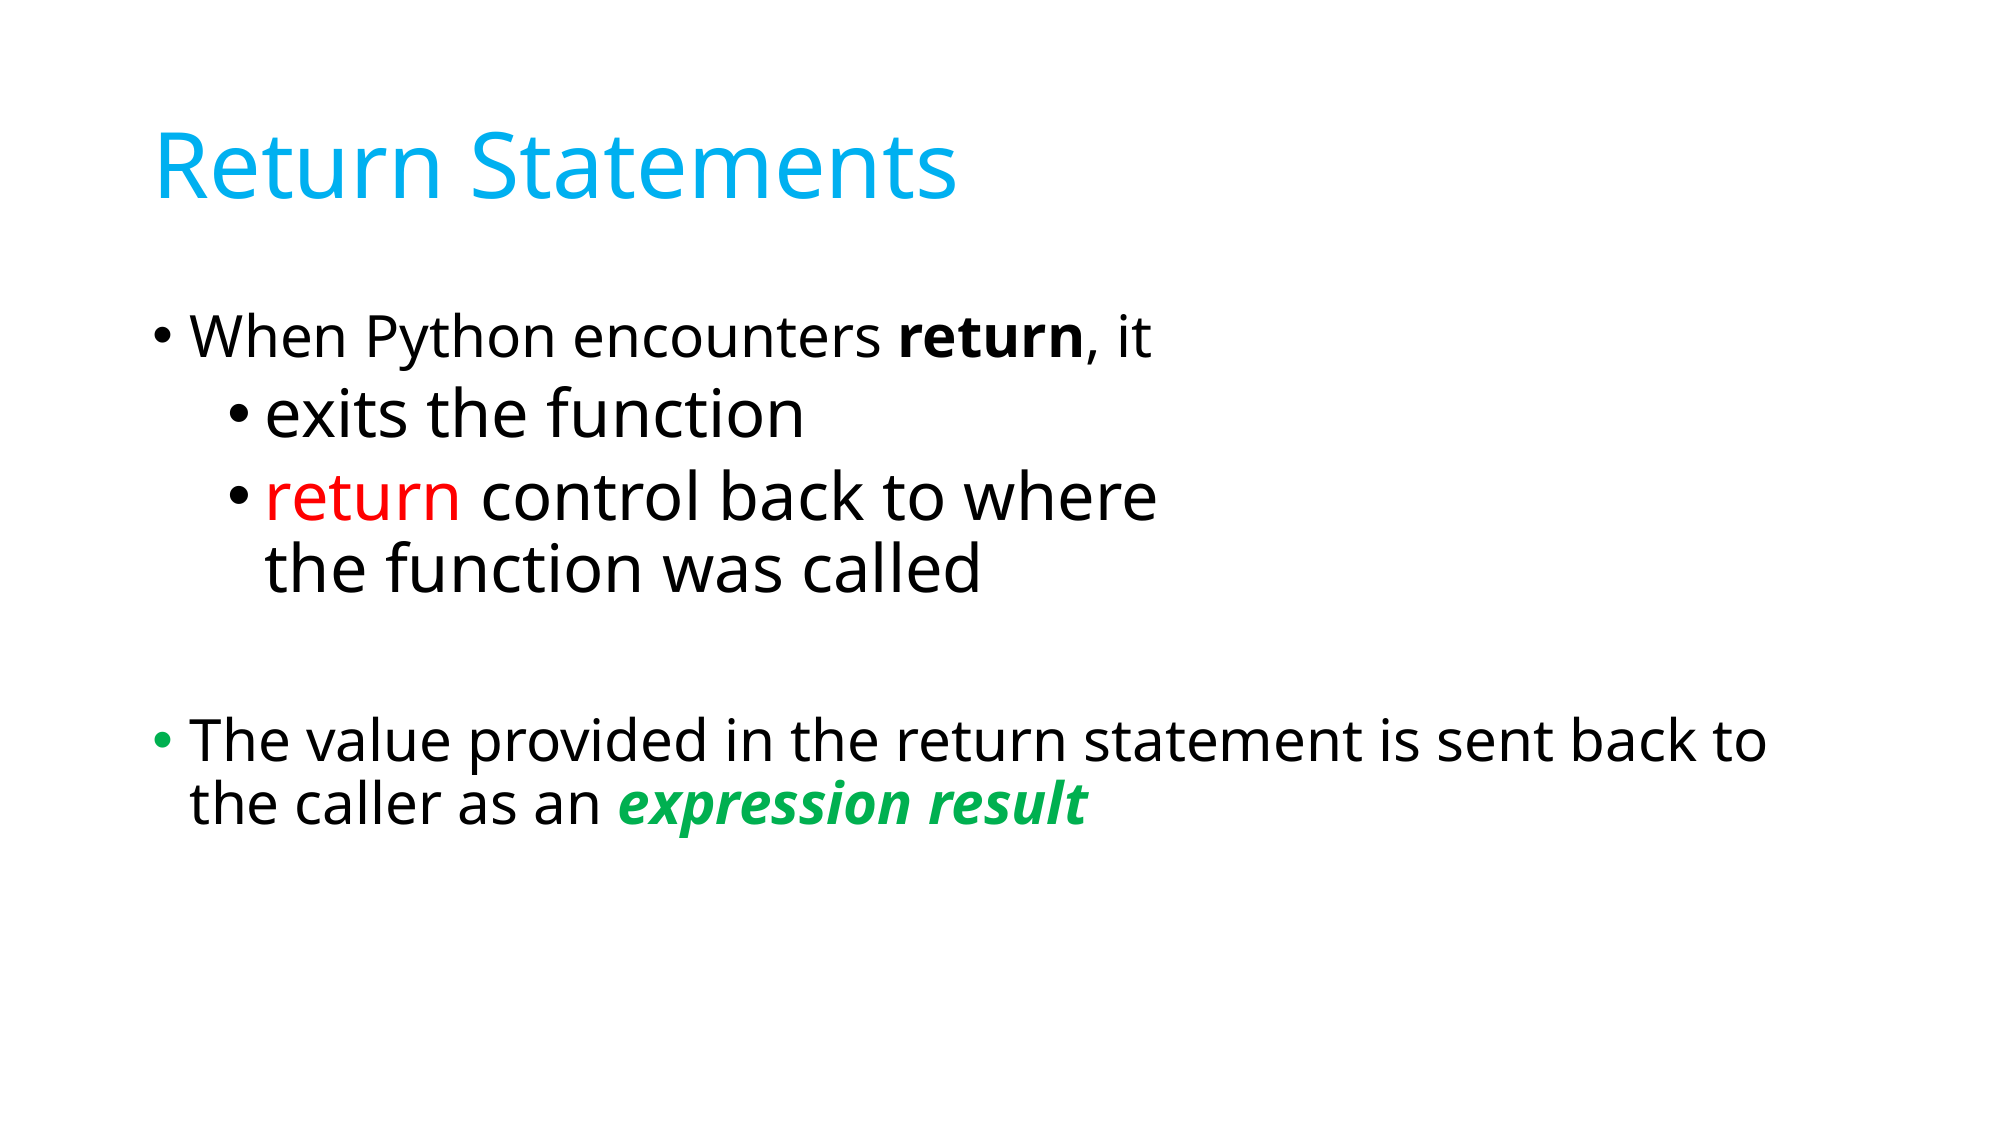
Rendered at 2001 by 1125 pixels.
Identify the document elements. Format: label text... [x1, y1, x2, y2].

title Return Statements [137, 59, 1863, 278]
list When Python encounters return, it exits the function return control back to where the function was called The value provided in the return statement is sent back to the caller as an expression result [137, 299, 1863, 1014]
